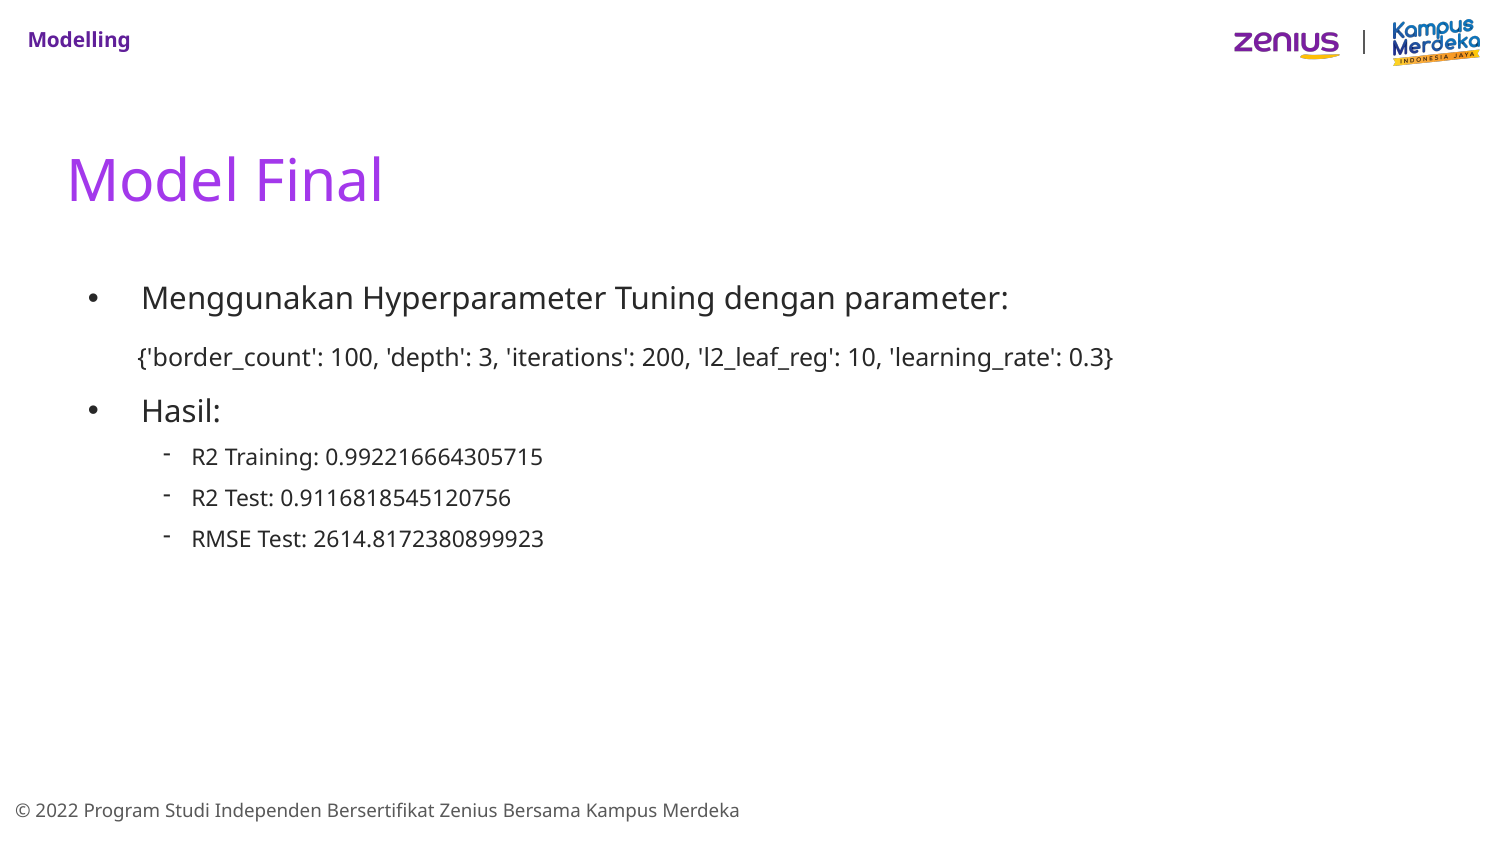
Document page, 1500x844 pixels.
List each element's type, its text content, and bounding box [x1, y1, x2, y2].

text_box © 2022 Program Studi Independen Bersertifikat Zenius Bersama Kampus Merdeka [0, 787, 1468, 833]
text_box Modelling [12, 14, 1011, 65]
list Menggunakan Hyperparameter Tuning dengan parameter: {'border_count': 100, 'depth': 3, 'iterations': 200, 'l2_leaf_reg': 10, 'learning_rate': 0.3} Hasil: R2 Training: 0.992216664305715 R2 Test: 0.9116818545120756 RMSE Test: 2614.8172380899923 [51, 245, 1353, 775]
title Model Final [51, 110, 1443, 245]
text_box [1230, 15, 1480, 69]
